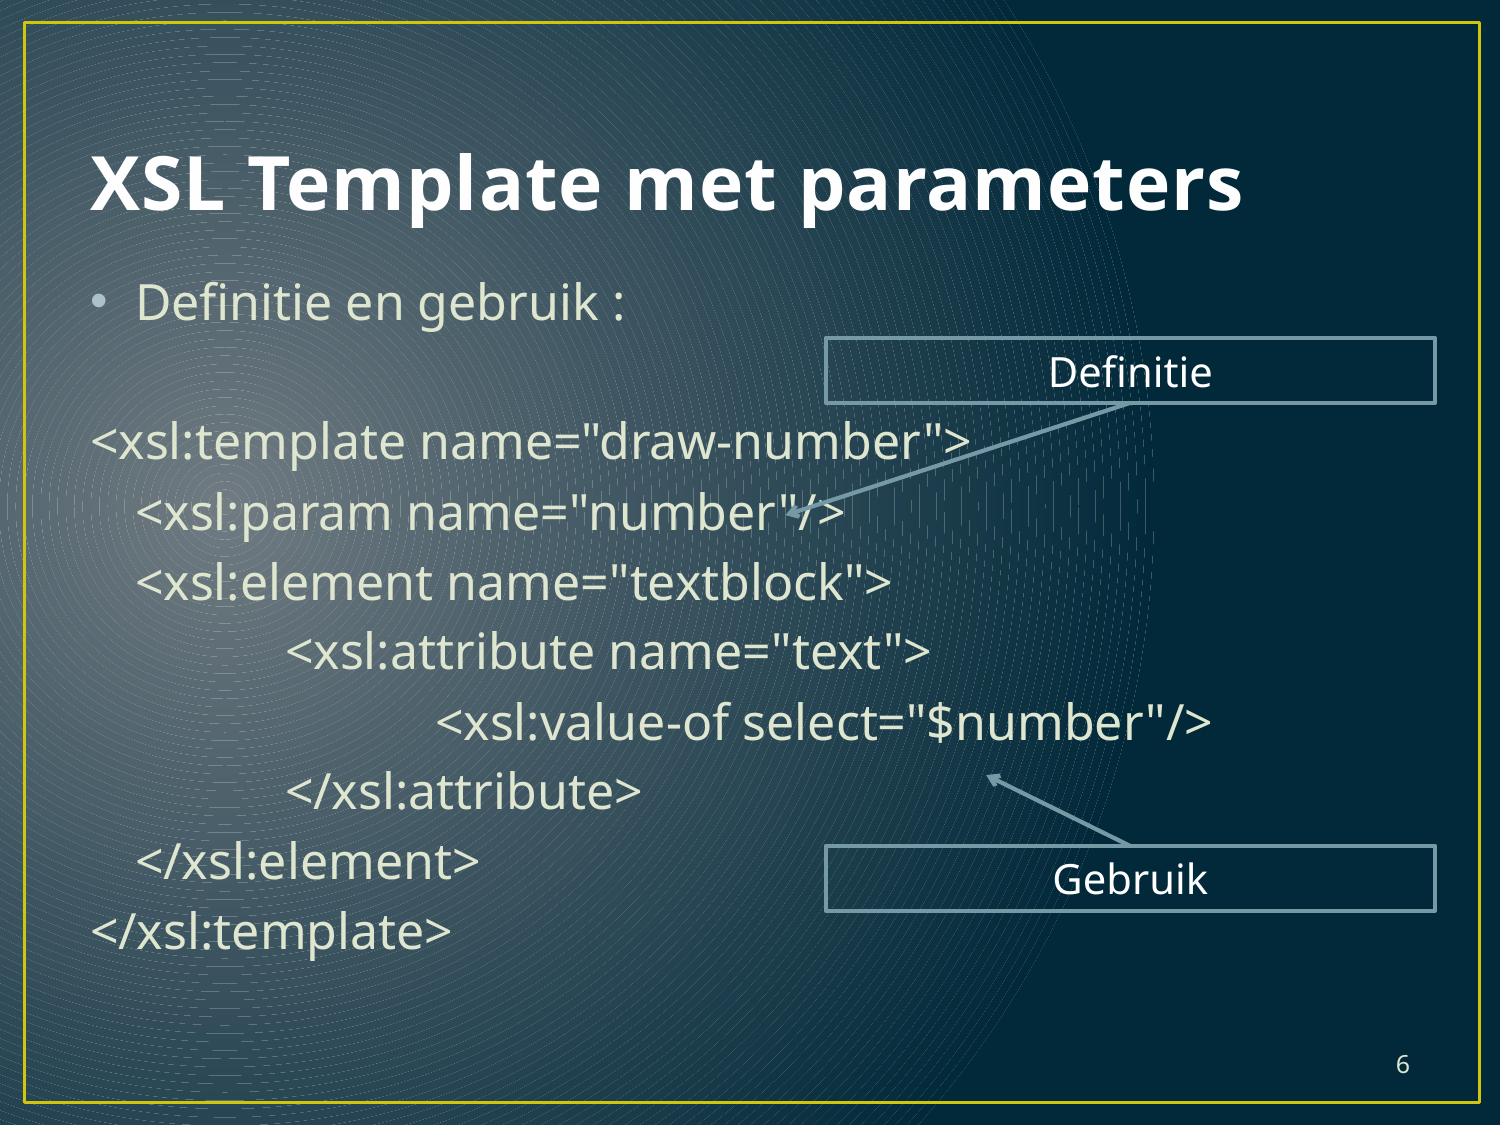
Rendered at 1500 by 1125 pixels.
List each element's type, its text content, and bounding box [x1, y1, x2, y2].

title XSL Template met parameters [75, 45, 1425, 233]
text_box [785, 403, 1131, 516]
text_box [985, 774, 1131, 847]
list Definitie en gebruik : <xsl:template name="draw-number"> <xsl:param name="number"/> <xsl:element name="textblock"> <xsl:attribute name="text"> <xsl:value-of select="$number"/> </xsl:attribute> </xsl:element> </xsl:template> [75, 262, 1425, 1005]
text_box Definitie [825, 338, 1436, 403]
text_box Gebruik [825, 846, 1436, 911]
slide_number 6 [1074, 1035, 1425, 1096]
